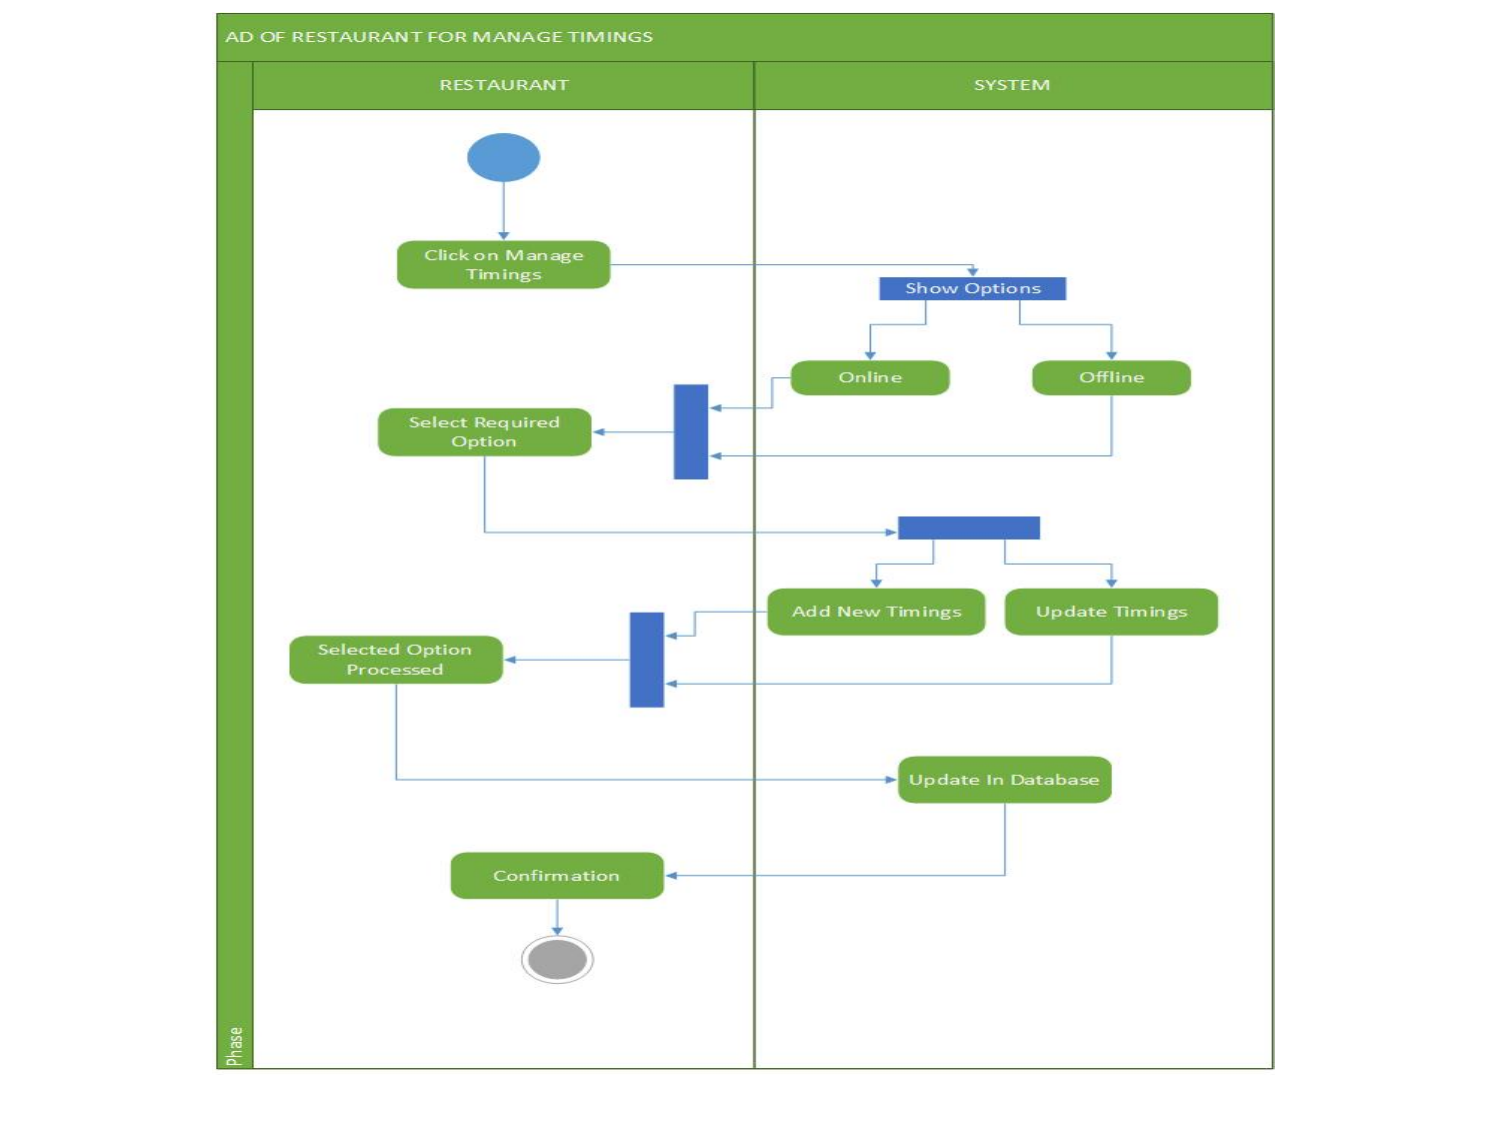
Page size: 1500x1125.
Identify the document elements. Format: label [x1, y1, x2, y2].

list [212, 12, 1276, 1076]
